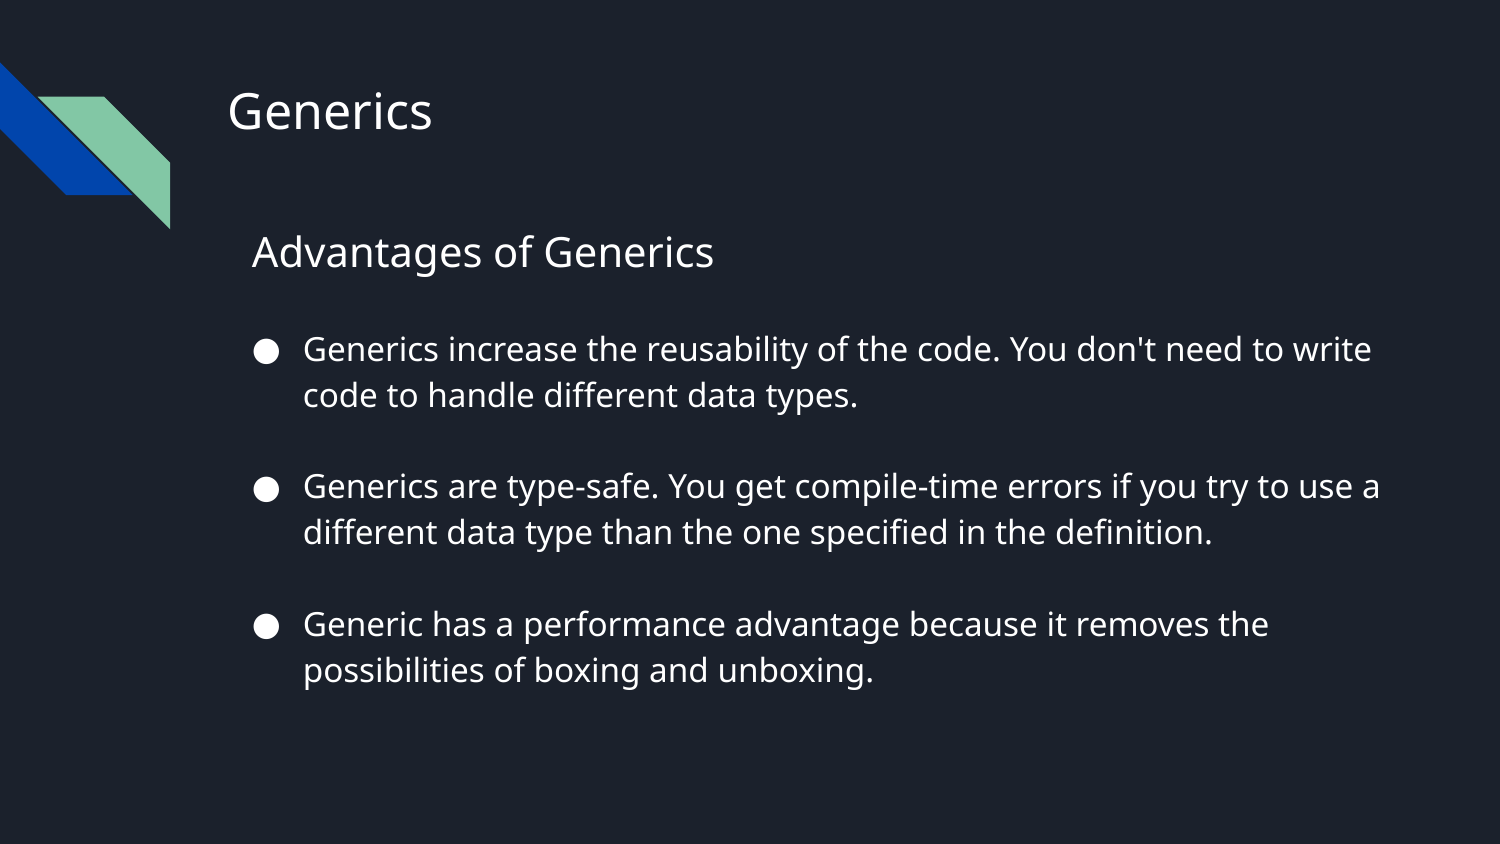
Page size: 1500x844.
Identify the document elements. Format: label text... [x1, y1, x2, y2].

title Generics [212, 64, 1368, 203]
list Advantages of Generics Generics increase the reusability of the code. You don't need to write code to handle different data types. Generics are type-safe. You get compile-time errors if you try to use a different data type than the one specified in the definition. Generic has a performance advantage because it removes the possibilities of boxing and unboxing. [212, 203, 1468, 793]
